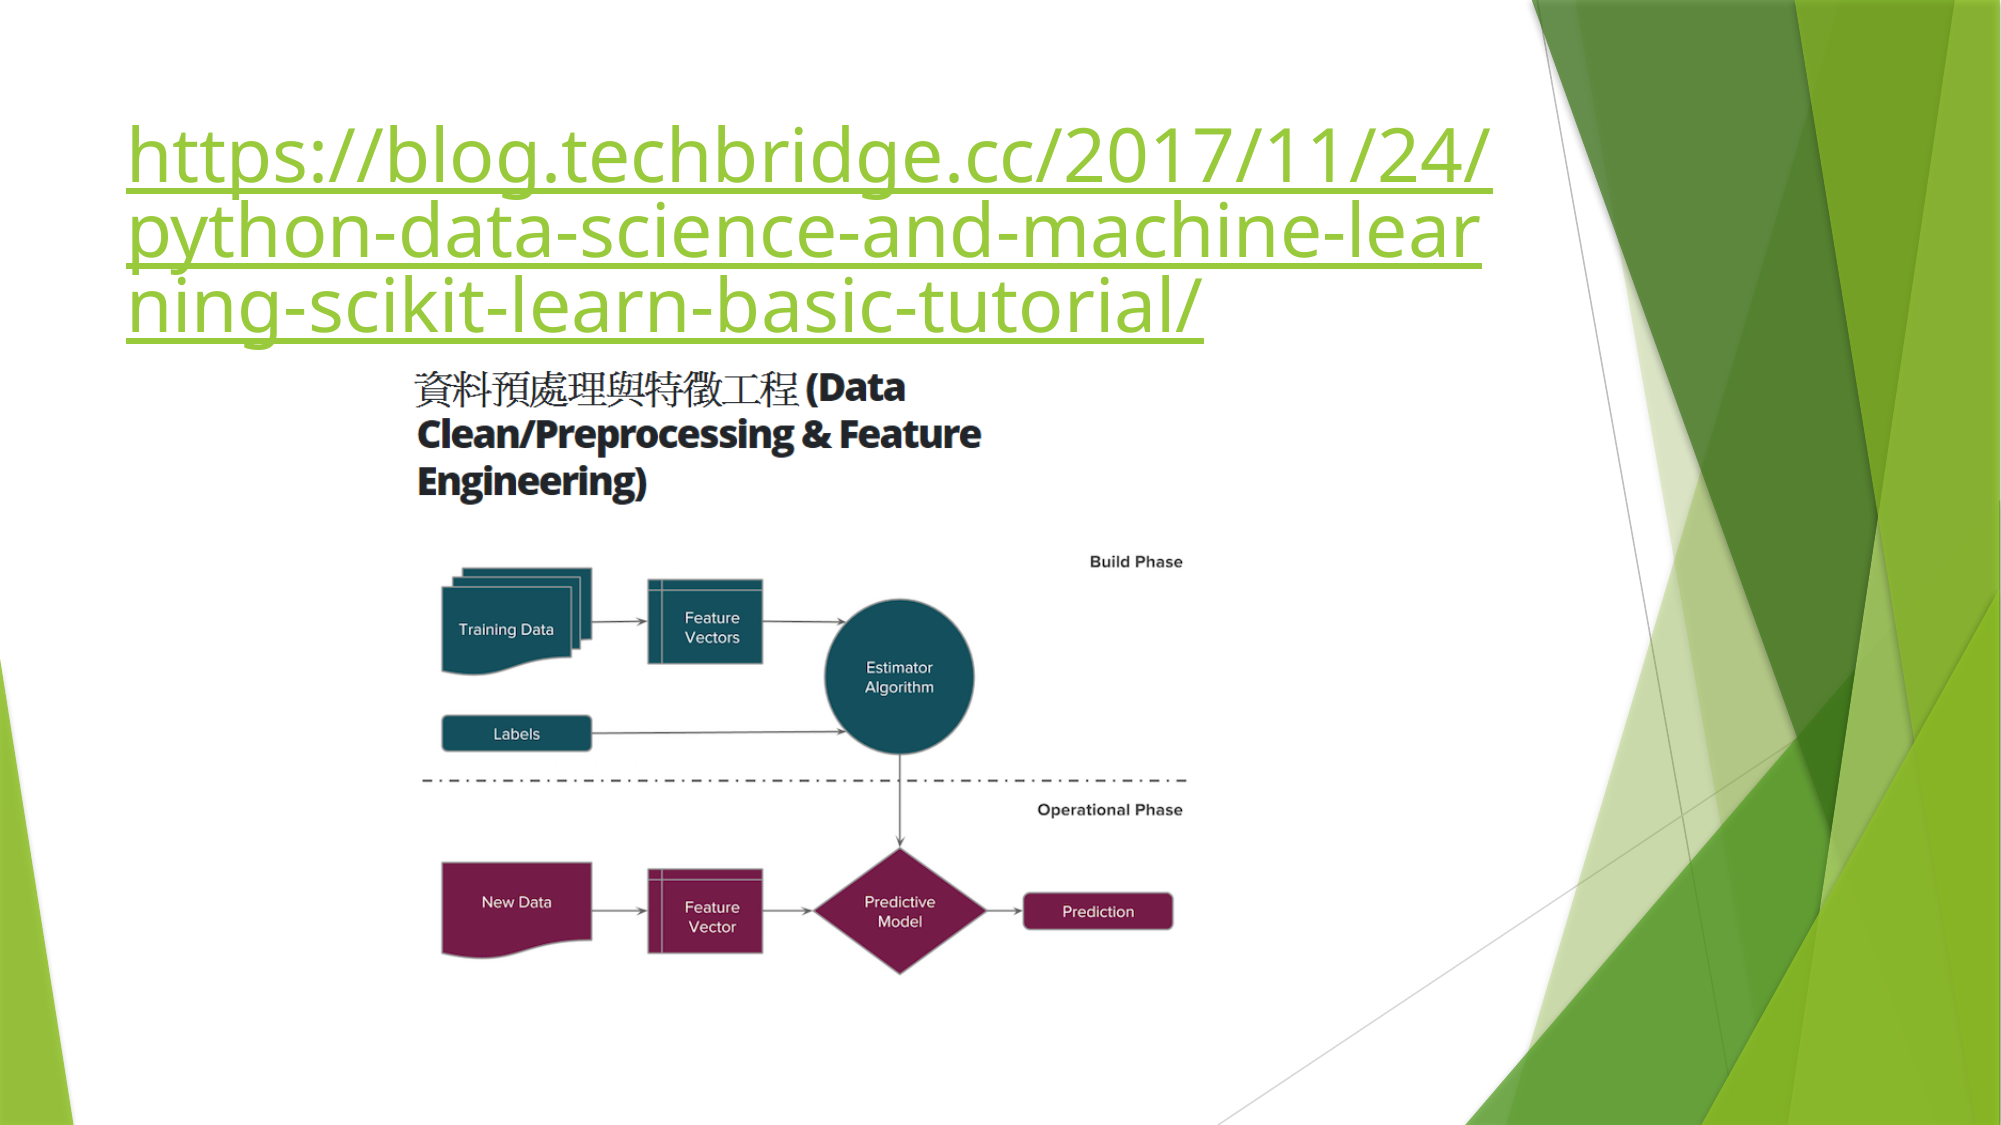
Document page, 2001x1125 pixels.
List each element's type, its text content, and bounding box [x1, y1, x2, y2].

title https://blog.techbridge.cc/2017/11/24/python-data-science-and-machine-learning-scikit-learn-basic-tutorial/ [111, 99, 1522, 317]
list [340, 353, 1292, 992]
